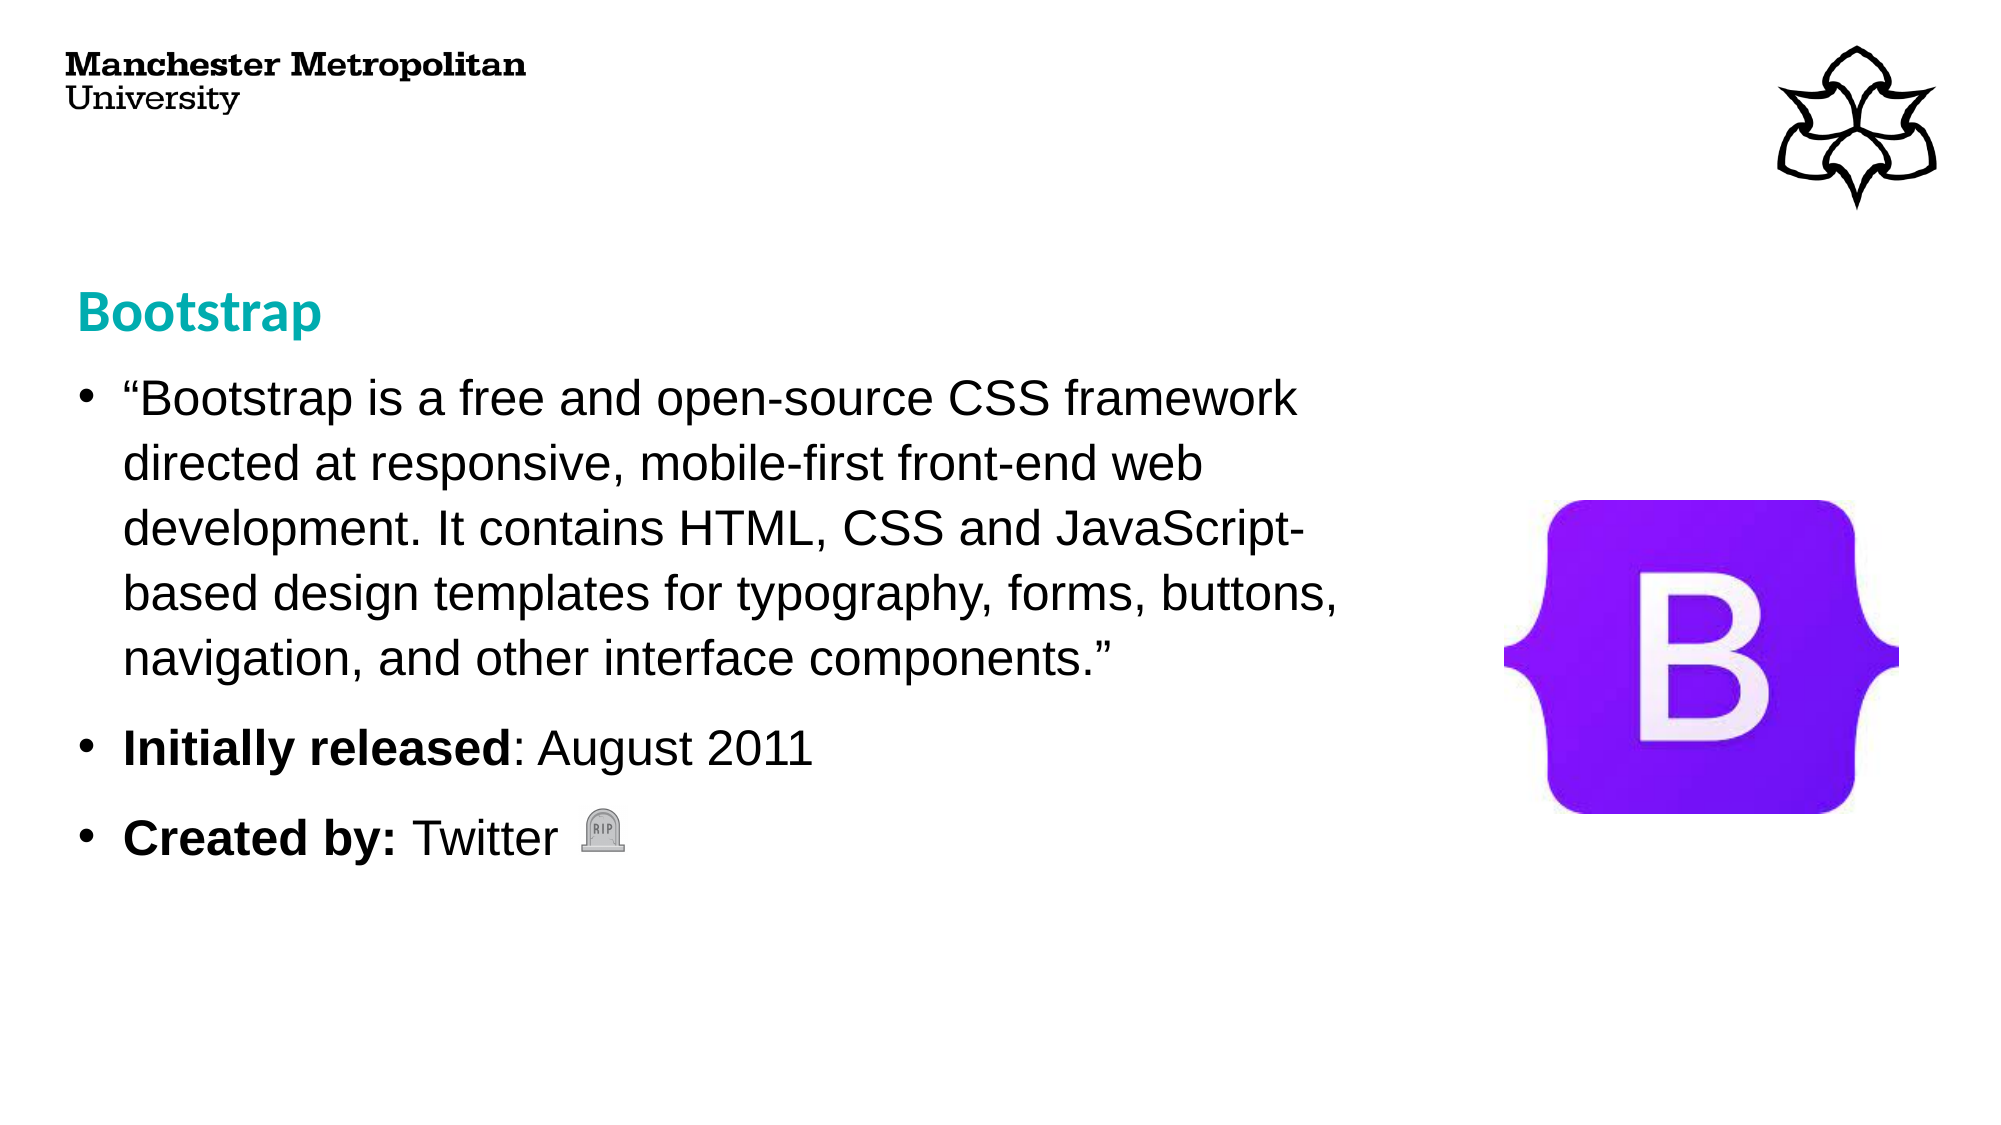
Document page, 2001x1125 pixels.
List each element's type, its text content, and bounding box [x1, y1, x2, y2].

title Bootstrap [62, 270, 1788, 353]
picture [1765, 34, 1948, 221]
picture [55, 42, 536, 124]
list “Bootstrap is a free and open-source CSS framework directed at responsive, mobile-first front-end web development. It contains HTML, CSS and JavaScript-based design templates for typography, forms, buttons, navigation, and other interface components.” Initially released: August 2011 Created by: Twitter [62, 352, 1370, 961]
picture [578, 805, 628, 855]
picture [1504, 500, 1899, 814]
